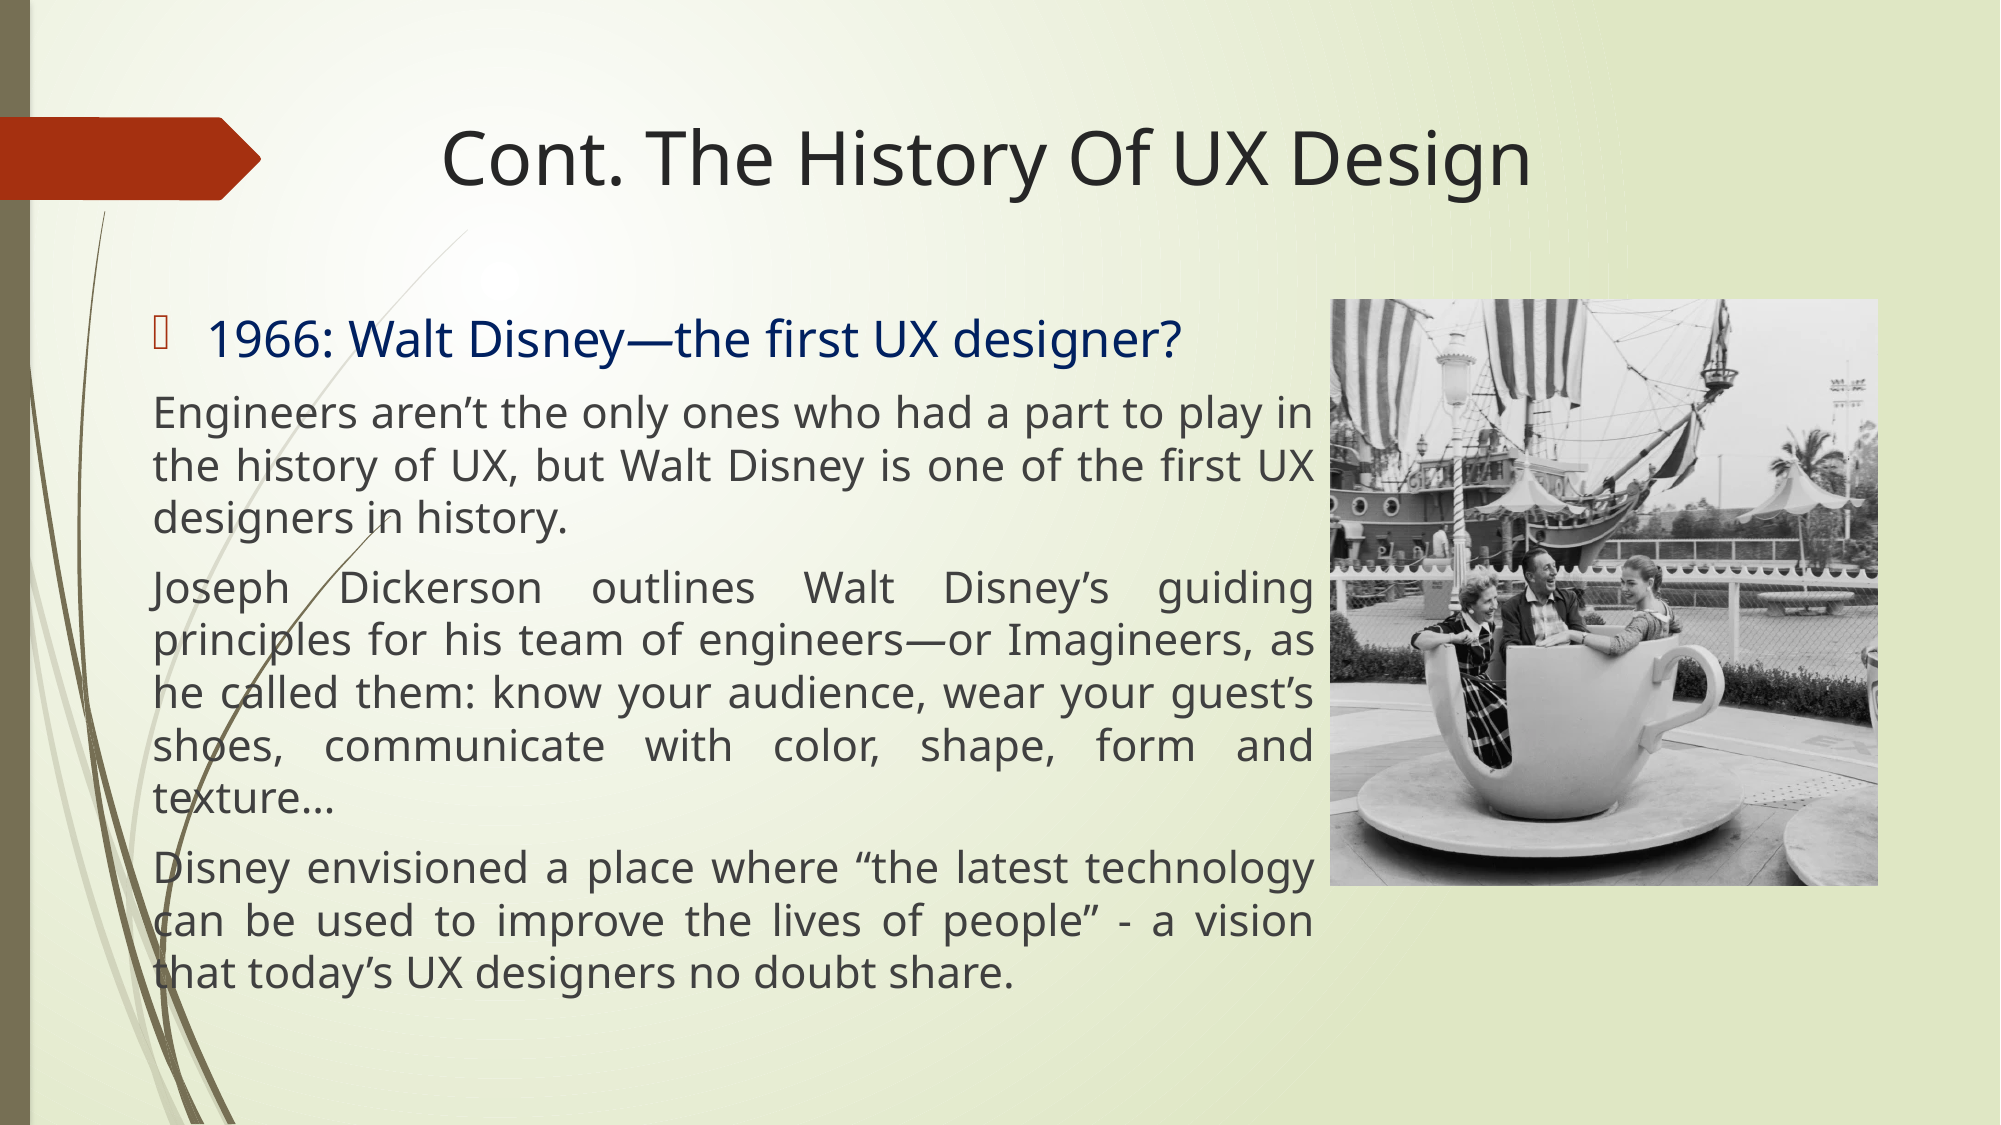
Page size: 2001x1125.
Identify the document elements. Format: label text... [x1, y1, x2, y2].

picture [1330, 299, 1878, 886]
list 1966: Walt Disney—the first UX designer? Engineers aren’t the only ones who had a part to play in the history of UX, but Walt Disney is one of the first UX designers in history. Joseph Dickerson outlines Walt Disney’s guiding principles for his team of engineers—or Imagineers, as he called them: know your audience, wear your guest’s shoes, communicate with color, shape, form and texture… Disney envisioned a place where “the latest technology can be used to improve the lives of people” - a vision that today’s UX designers no doubt share. [137, 299, 1331, 1014]
title Cont. The History Of UX Design [425, 102, 1888, 313]
